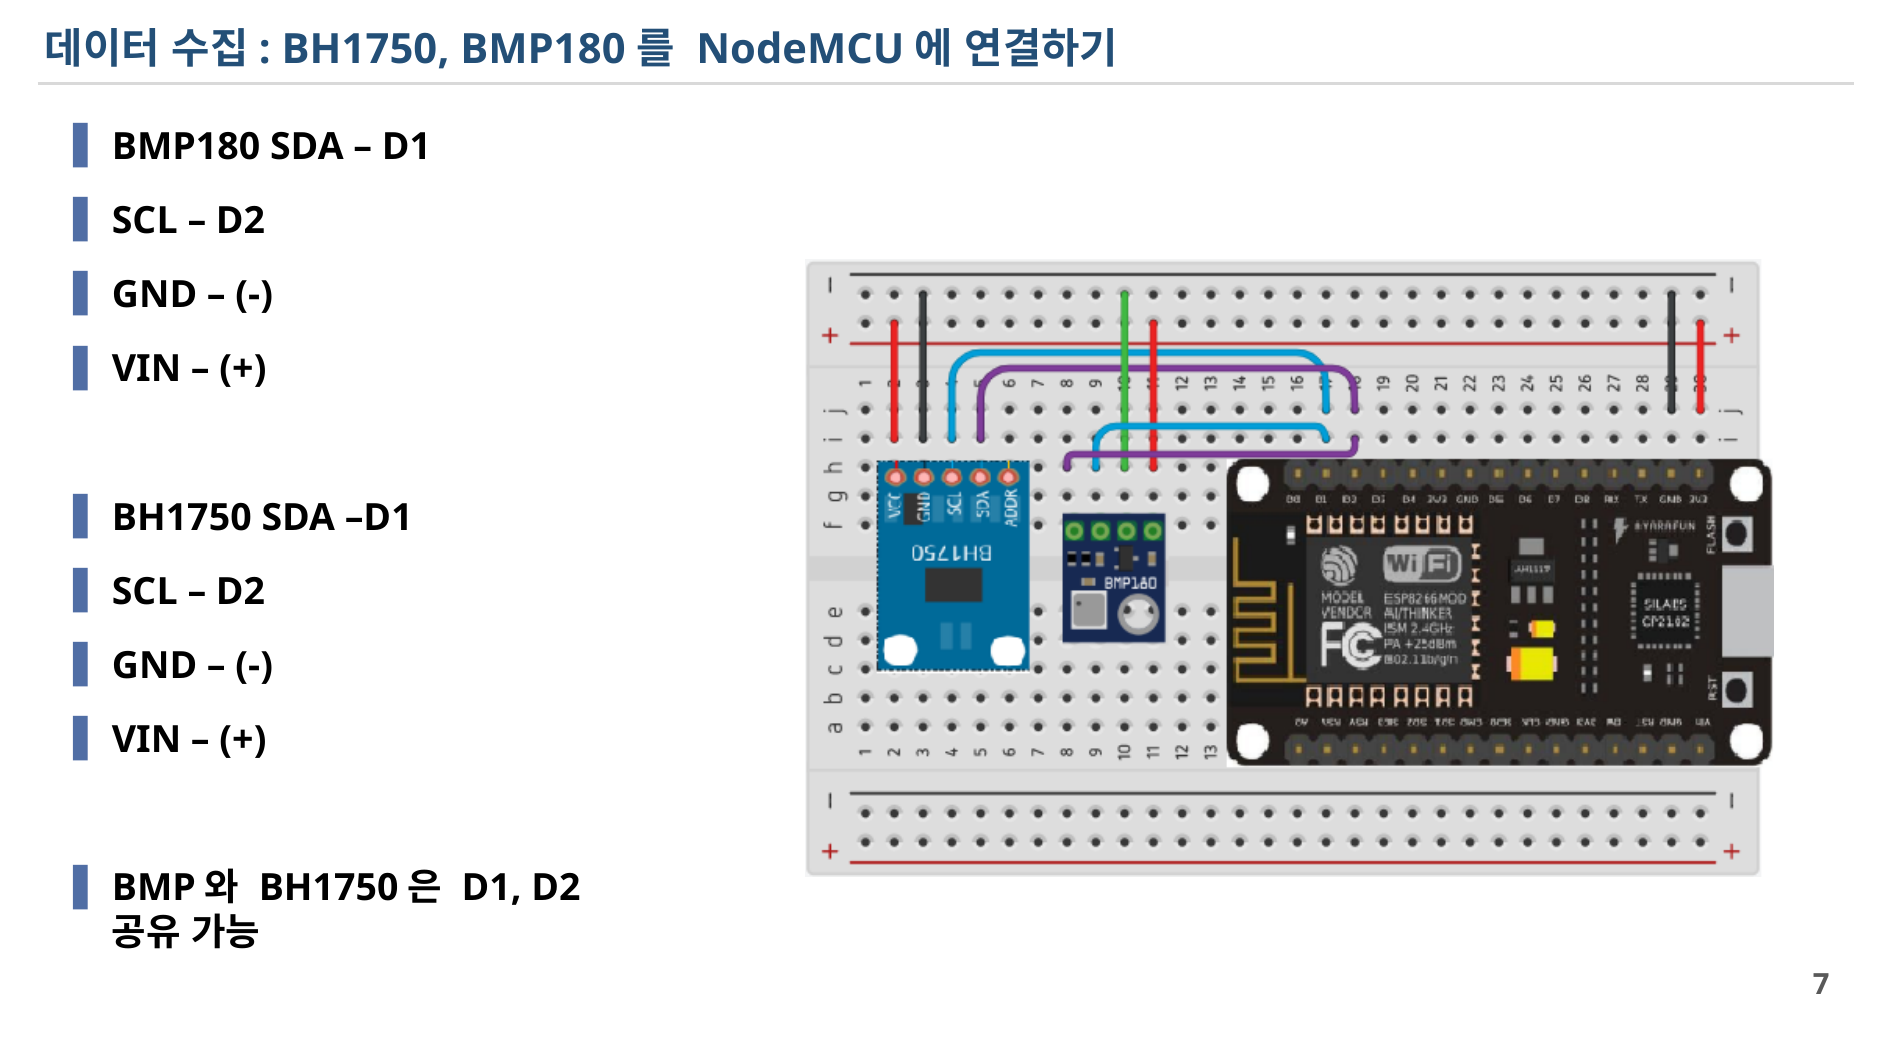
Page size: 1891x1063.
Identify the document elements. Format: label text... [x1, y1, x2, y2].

picture [805, 259, 1775, 878]
title 데이터 수집: BH1750, BMP180를 NodeMCU에 연결하기 [29, 13, 1809, 80]
slide_number 7 [1703, 956, 1845, 1014]
text_box BMP180 SDA – D1 SCL – D2 GND – (-) VIN – (+) BH1750 SDA –D1 SCL – D2 GND – (-) VIN – (+) BMP와 BH1750은 D1, D2 공유 가능 [43, 114, 603, 1014]
